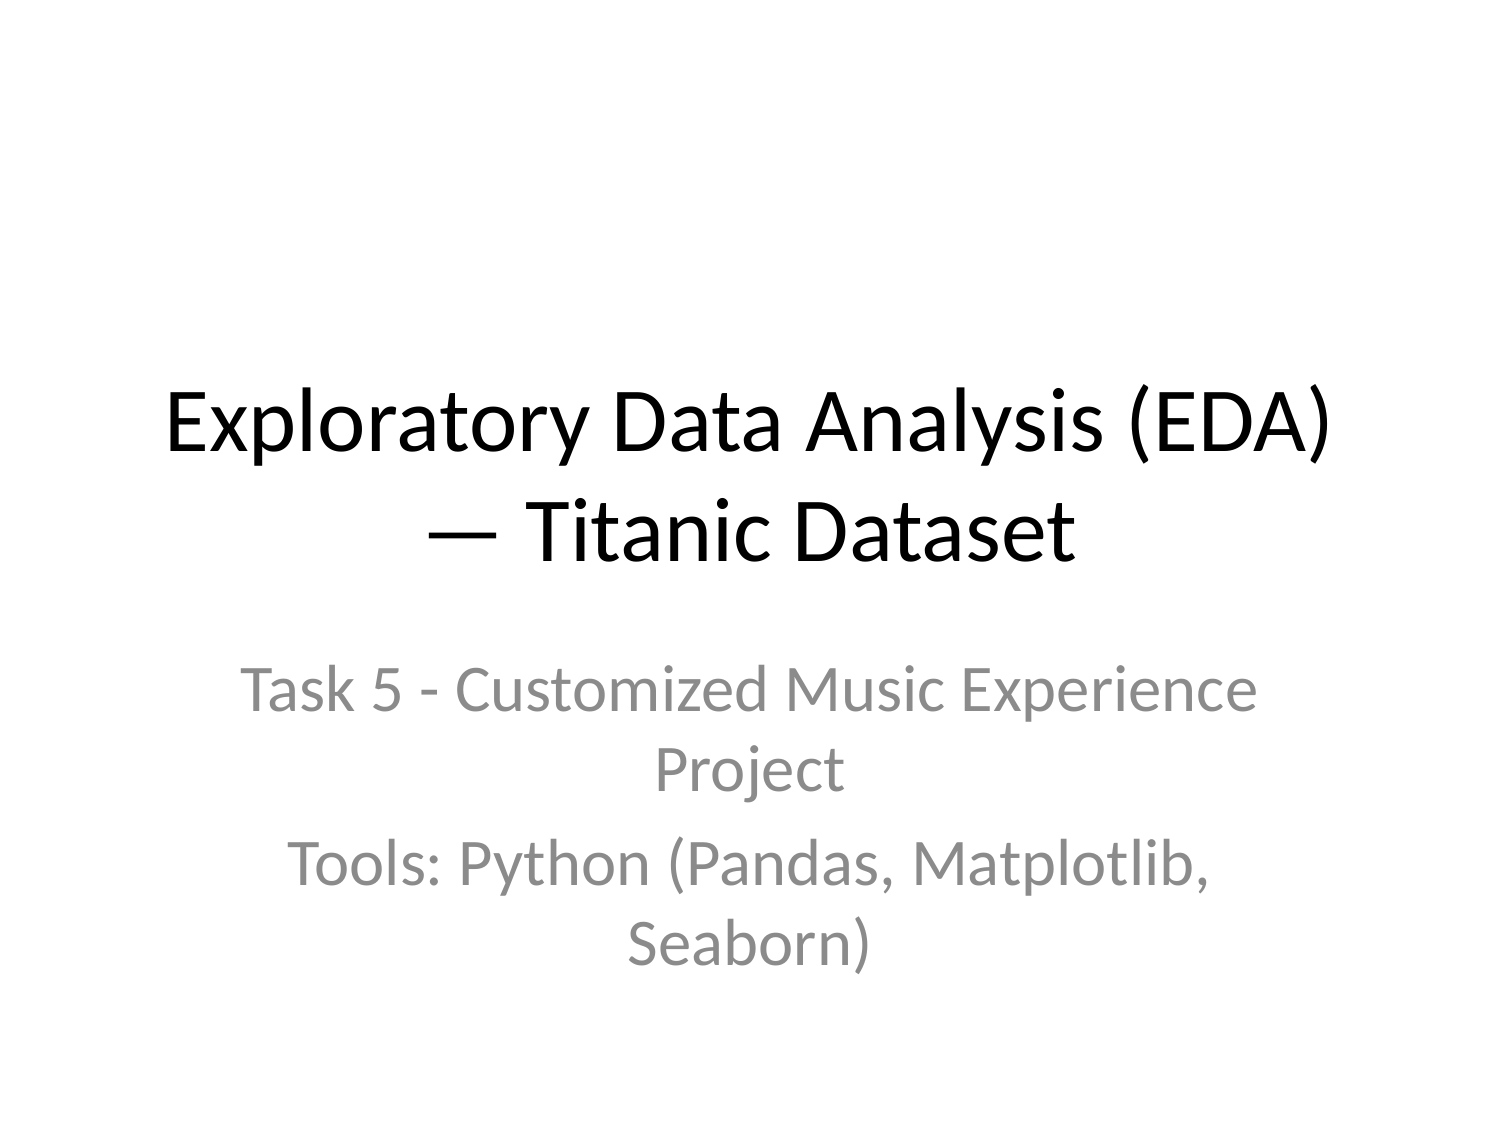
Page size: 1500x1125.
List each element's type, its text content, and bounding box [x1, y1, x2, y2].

subtitle Task 5 - Customized Music Experience Project Tools: Python (Pandas, Matplotlib, Seaborn) [225, 637, 1275, 925]
title Exploratory Data Analysis (EDA) — Titanic Dataset [112, 349, 1388, 591]
